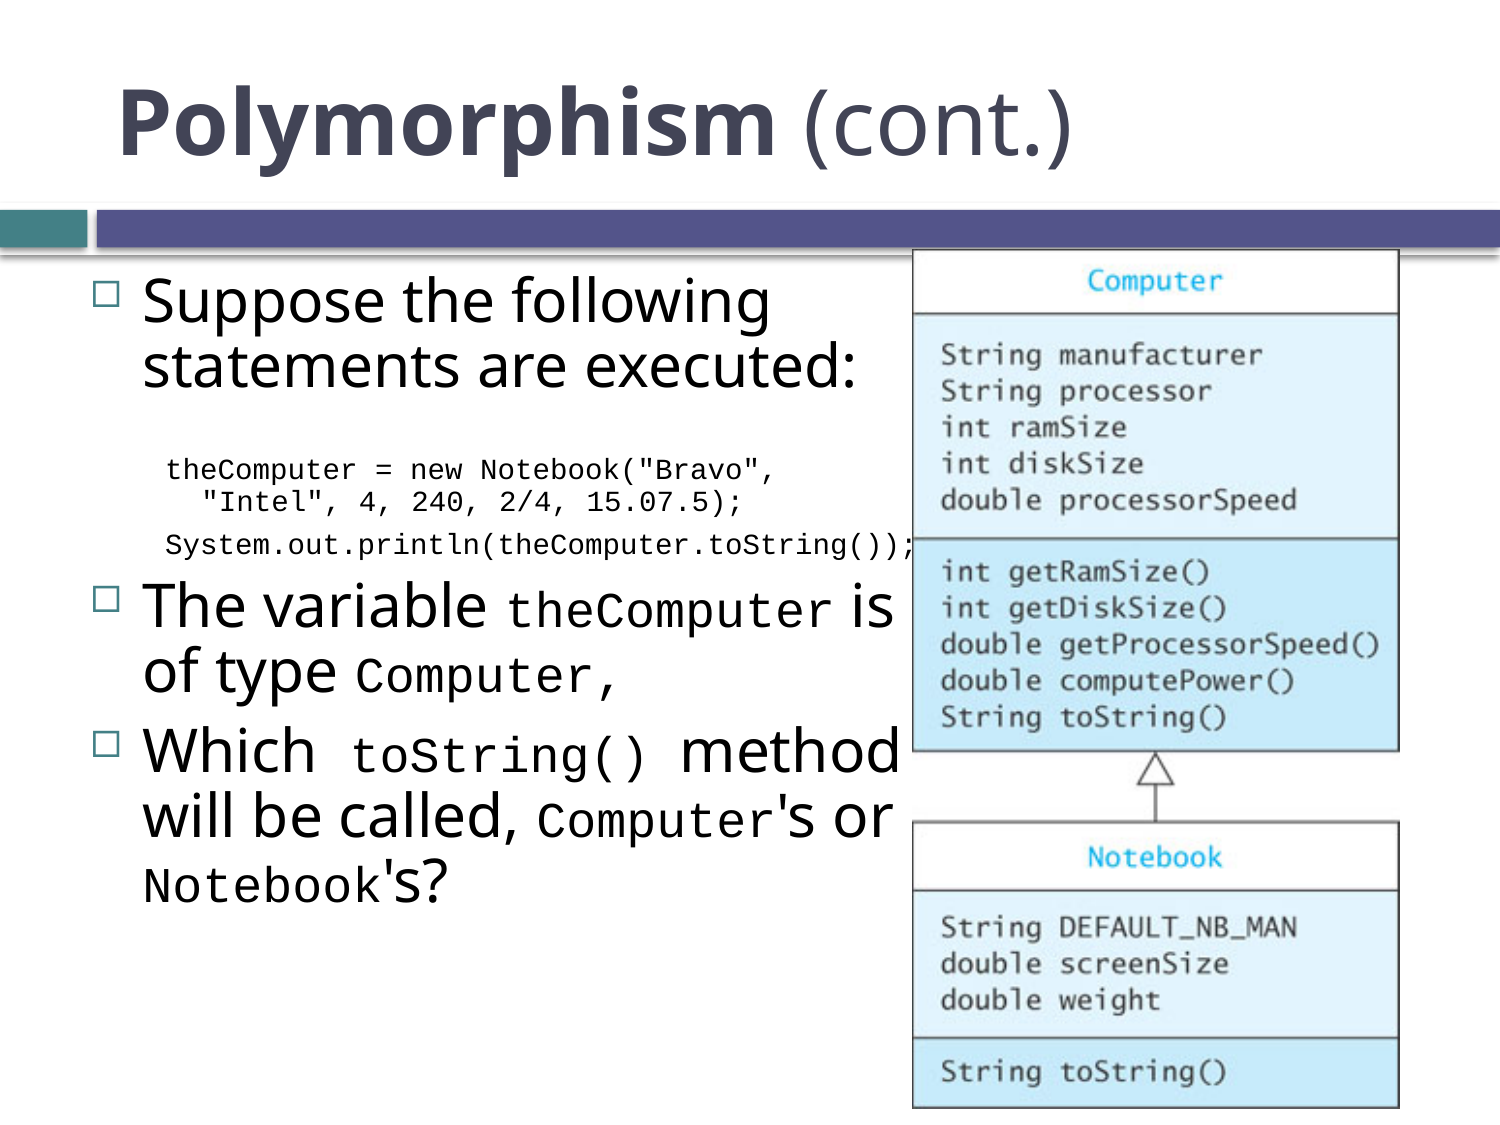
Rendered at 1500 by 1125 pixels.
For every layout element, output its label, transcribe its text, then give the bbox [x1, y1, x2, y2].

list Suppose the following statements are executed: theComputer = new Notebook("Bravo", "Intel", 4, 240, 2/4, 15.07.5); System.out.println(theComputer.toString()); The variable theComputer is of type Computer, Which toString() method will be called, Computer's or Notebook's? [74, 262, 906, 1006]
title Polymorphism (cont.) [100, 37, 1439, 201]
picture [912, 249, 1401, 1109]
